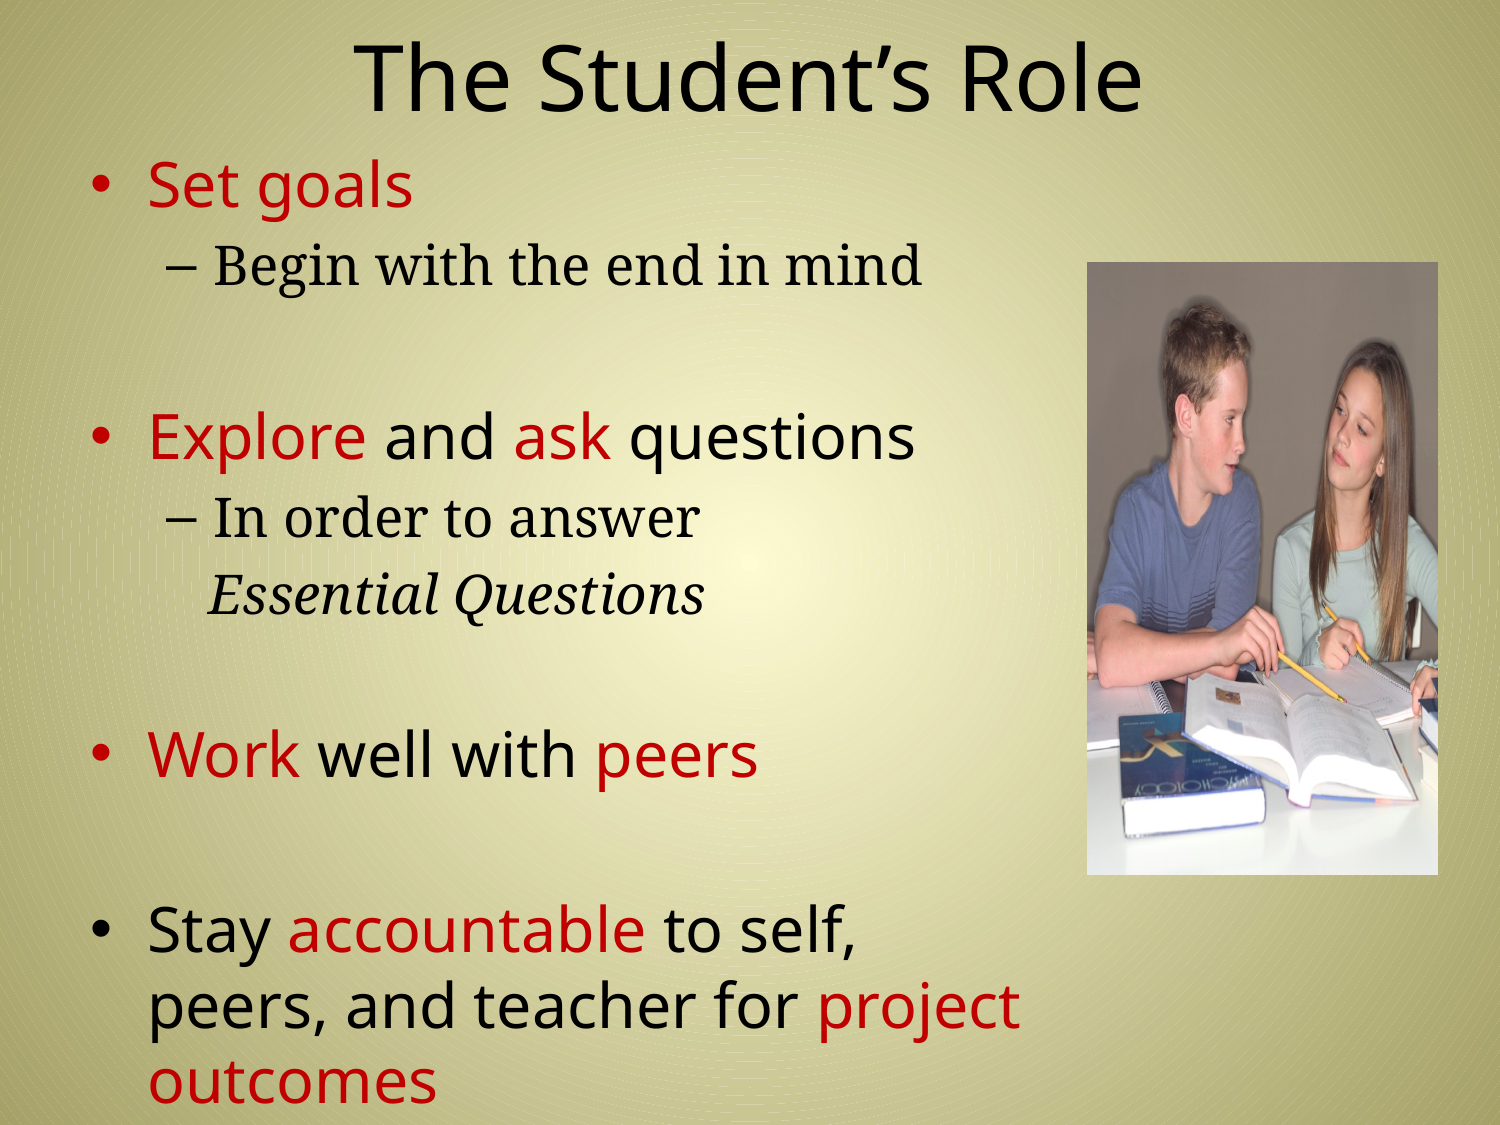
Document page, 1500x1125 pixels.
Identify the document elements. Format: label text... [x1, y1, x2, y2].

picture [1087, 262, 1438, 876]
list Set goals Begin with the end in mind Explore and ask questions In order to answer Essential Questions Work well with peers Stay accountable to self, peers, and teacher for project outcomes [75, 137, 1063, 1125]
title The Student’s Role [0, 0, 1500, 150]
